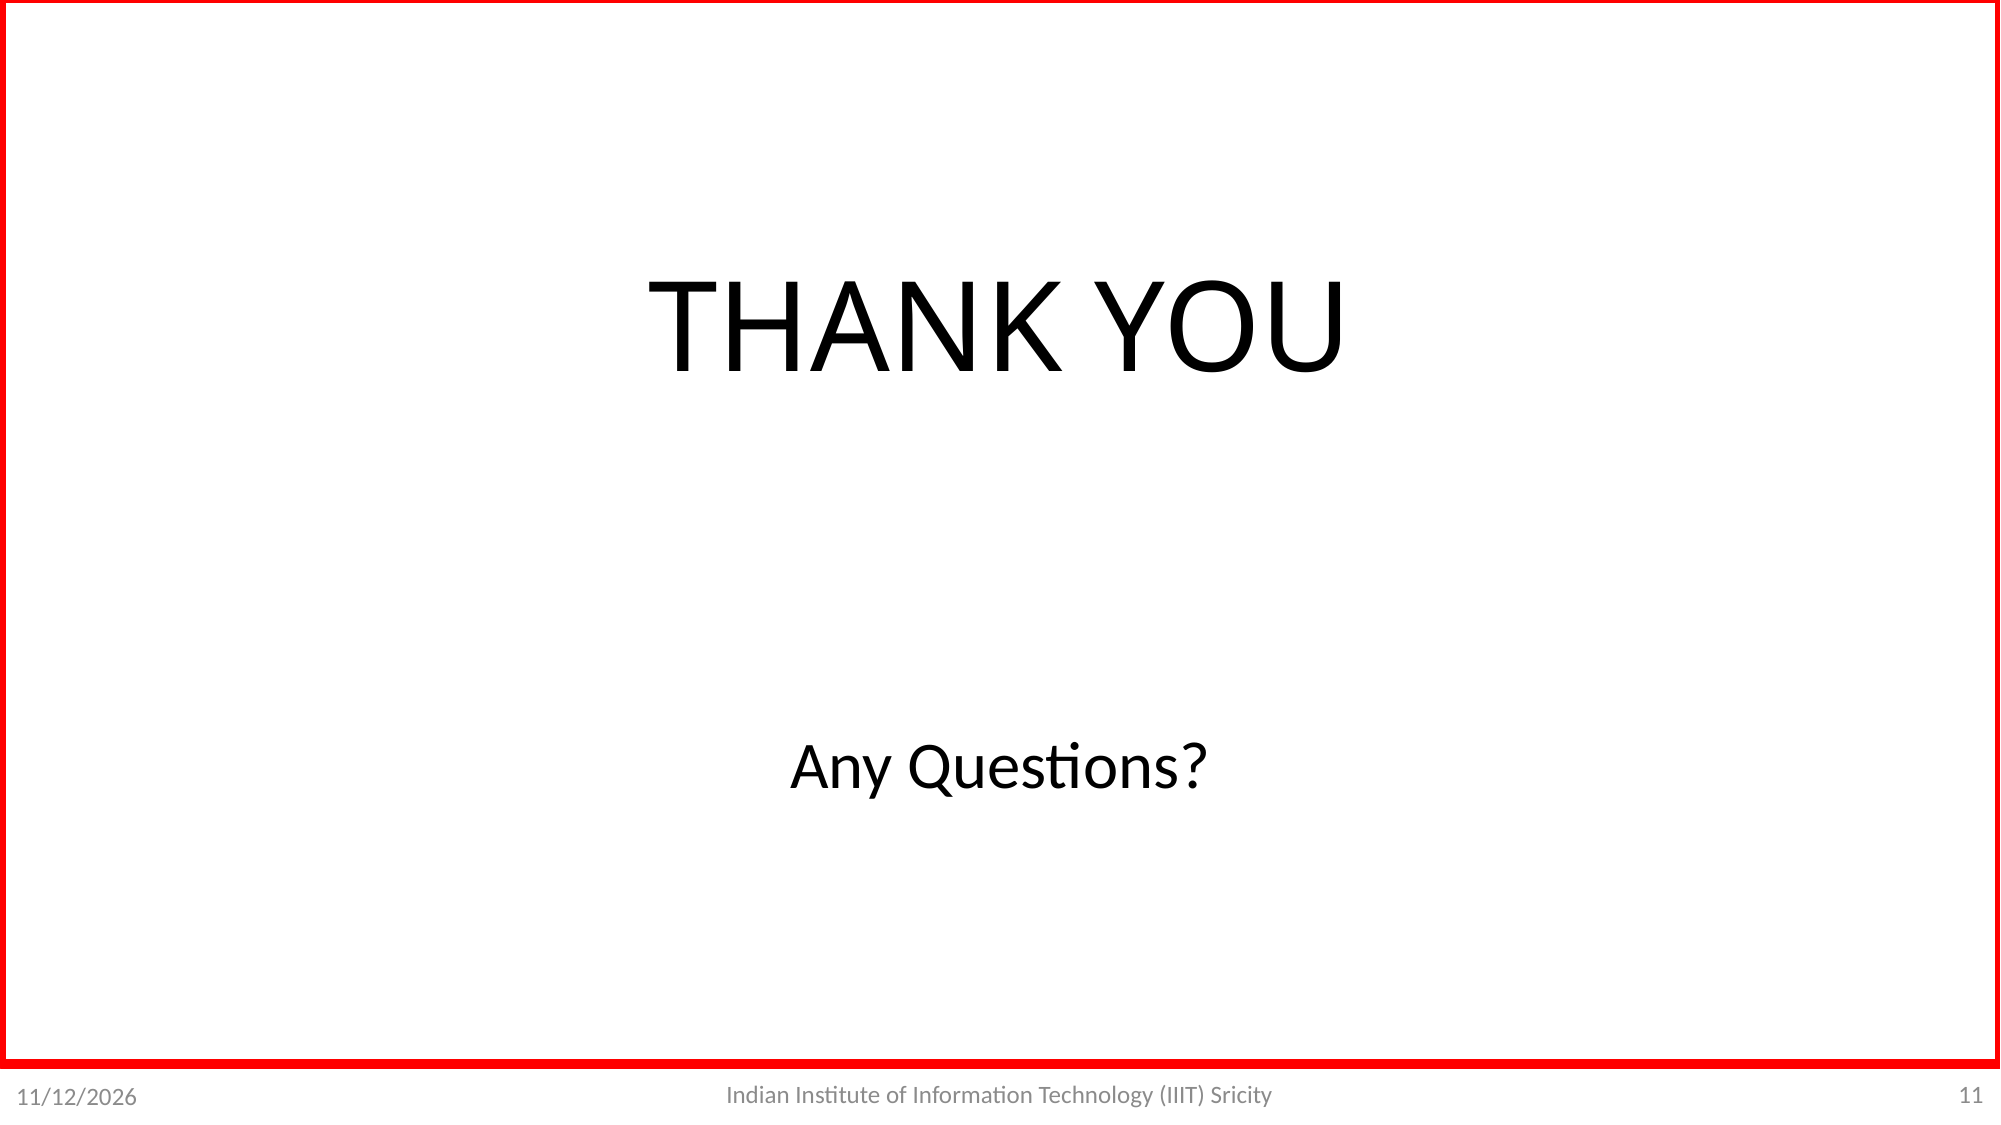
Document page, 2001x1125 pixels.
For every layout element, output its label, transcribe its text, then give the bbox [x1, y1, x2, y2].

list THANK YOU Any Questions? [1, 0, 2000, 1064]
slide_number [1, 1065, 452, 1125]
footer Indian Institute of Information Technology (IIIT) Sricity [662, 1063, 1338, 1124]
slide_number 11 [1548, 1063, 1999, 1124]
